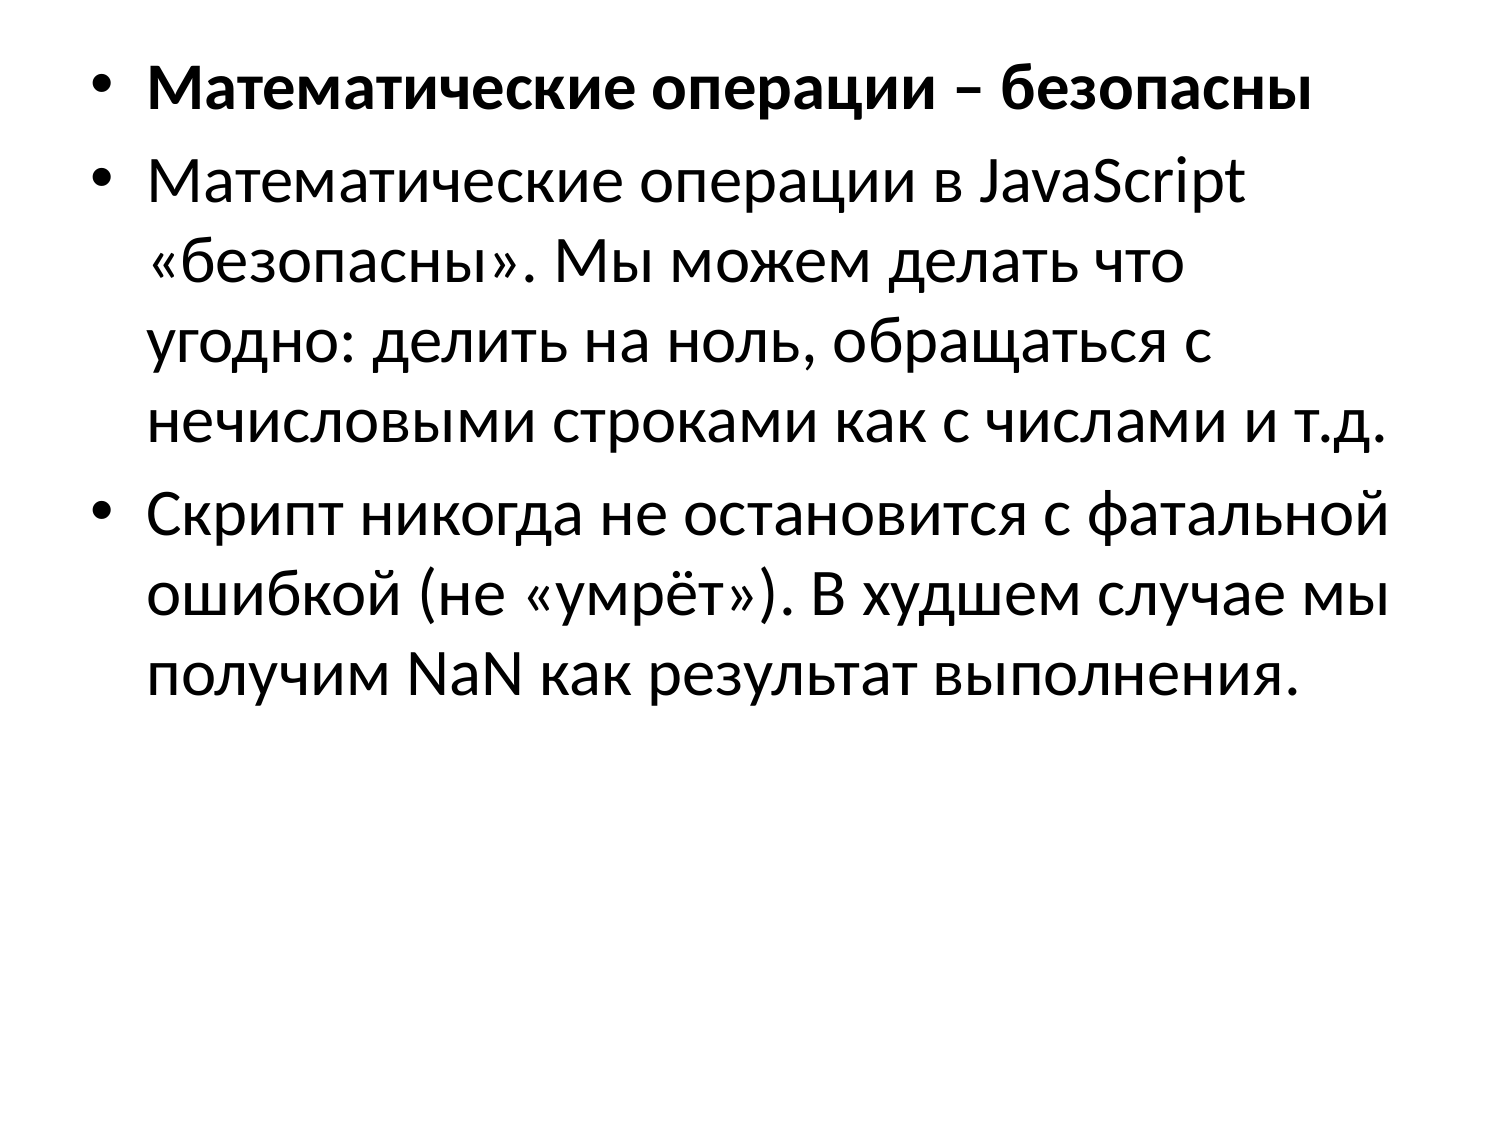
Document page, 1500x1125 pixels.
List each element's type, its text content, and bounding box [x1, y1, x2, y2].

list Математические операции – безопасны Математические операции в JavaScript «безопасны». Мы можем делать что угодно: делить на ноль, обращаться с нечисловыми строками как с числами и т.д. Скрипт никогда не остановится с фатальной ошибкой (не «умрёт»). В худшем случае мы получим NaN как результат выполнения. [75, 35, 1425, 1005]
